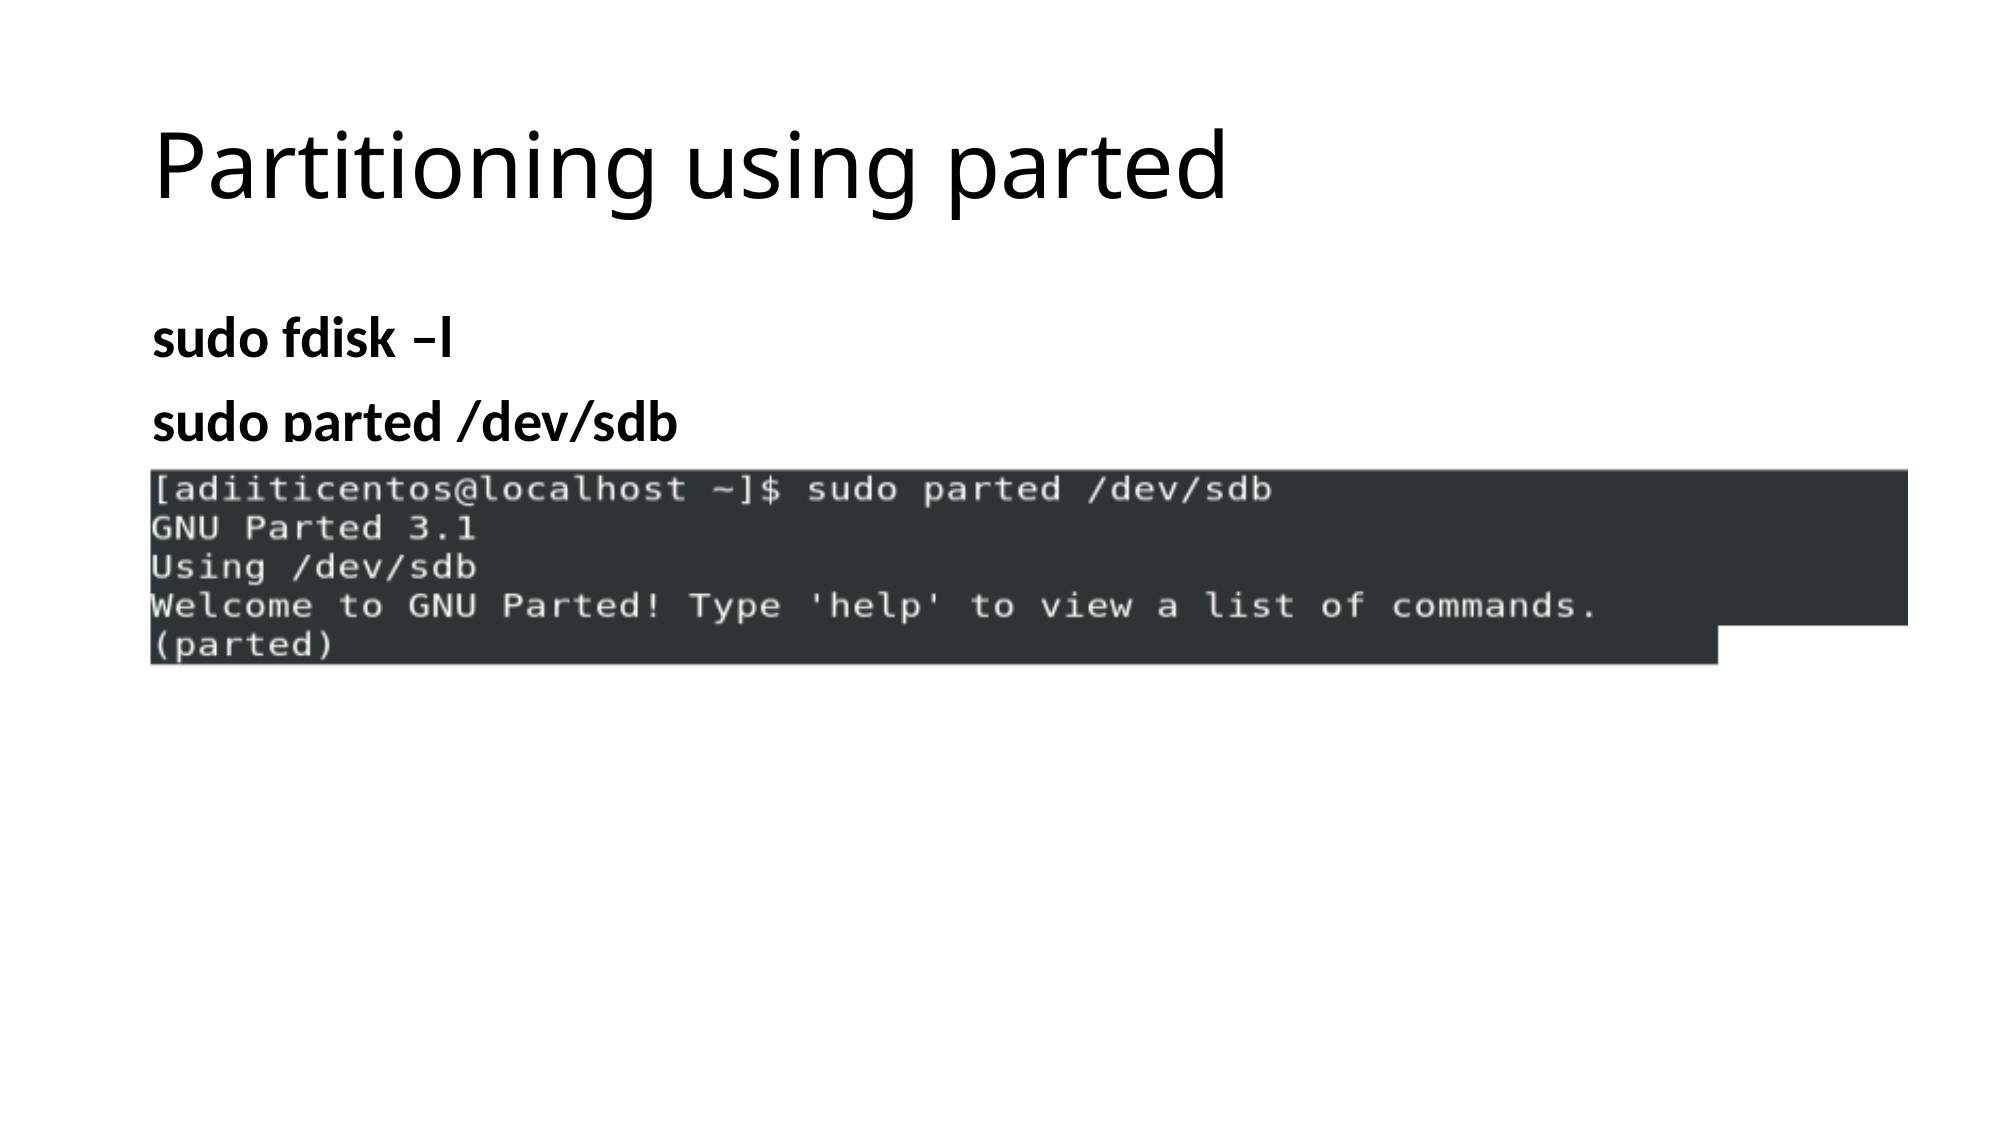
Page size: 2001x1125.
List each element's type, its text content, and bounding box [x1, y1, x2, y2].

title Partitioning using parted [137, 59, 1863, 278]
picture [149, 442, 1908, 669]
list sudo fdisk –l sudo parted /dev/sdb [137, 299, 1863, 1014]
